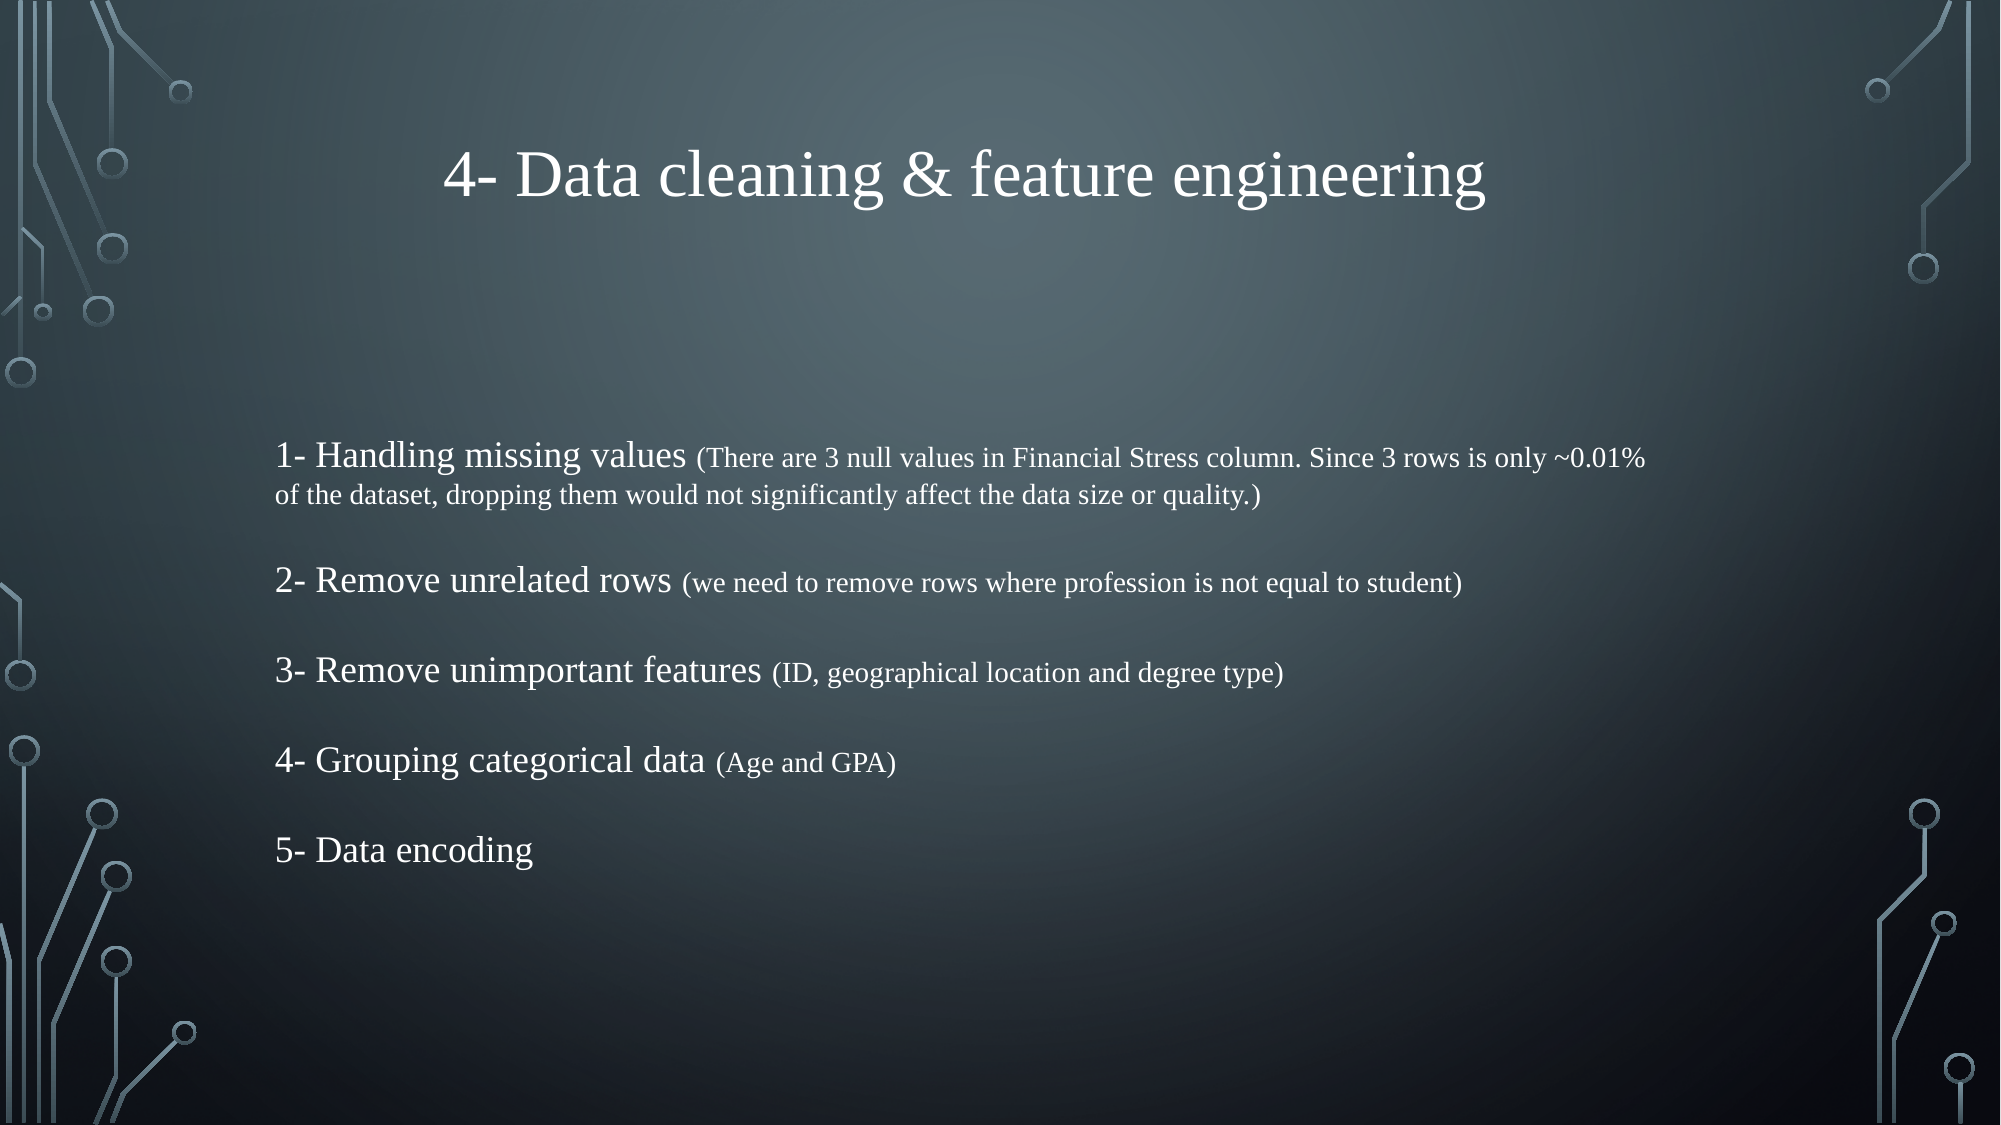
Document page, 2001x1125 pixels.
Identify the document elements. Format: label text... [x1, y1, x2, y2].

text_box 1- Handling missing values (There are 3 null values in Financial Stress column. Since 3 rows is only ~0.01% of the dataset, dropping them would not significantly affect the data size or quality.) 2- Remove unrelated rows (we need to remove rows where profession is not equal to student) 3- Remove unimportant features (ID, geographical location and degree type) 4- Grouping categorical data (Age and GPA) 5- Data encoding [259, 422, 1673, 878]
text_box 4- Data cleaning & feature engineering [358, 122, 1574, 297]
